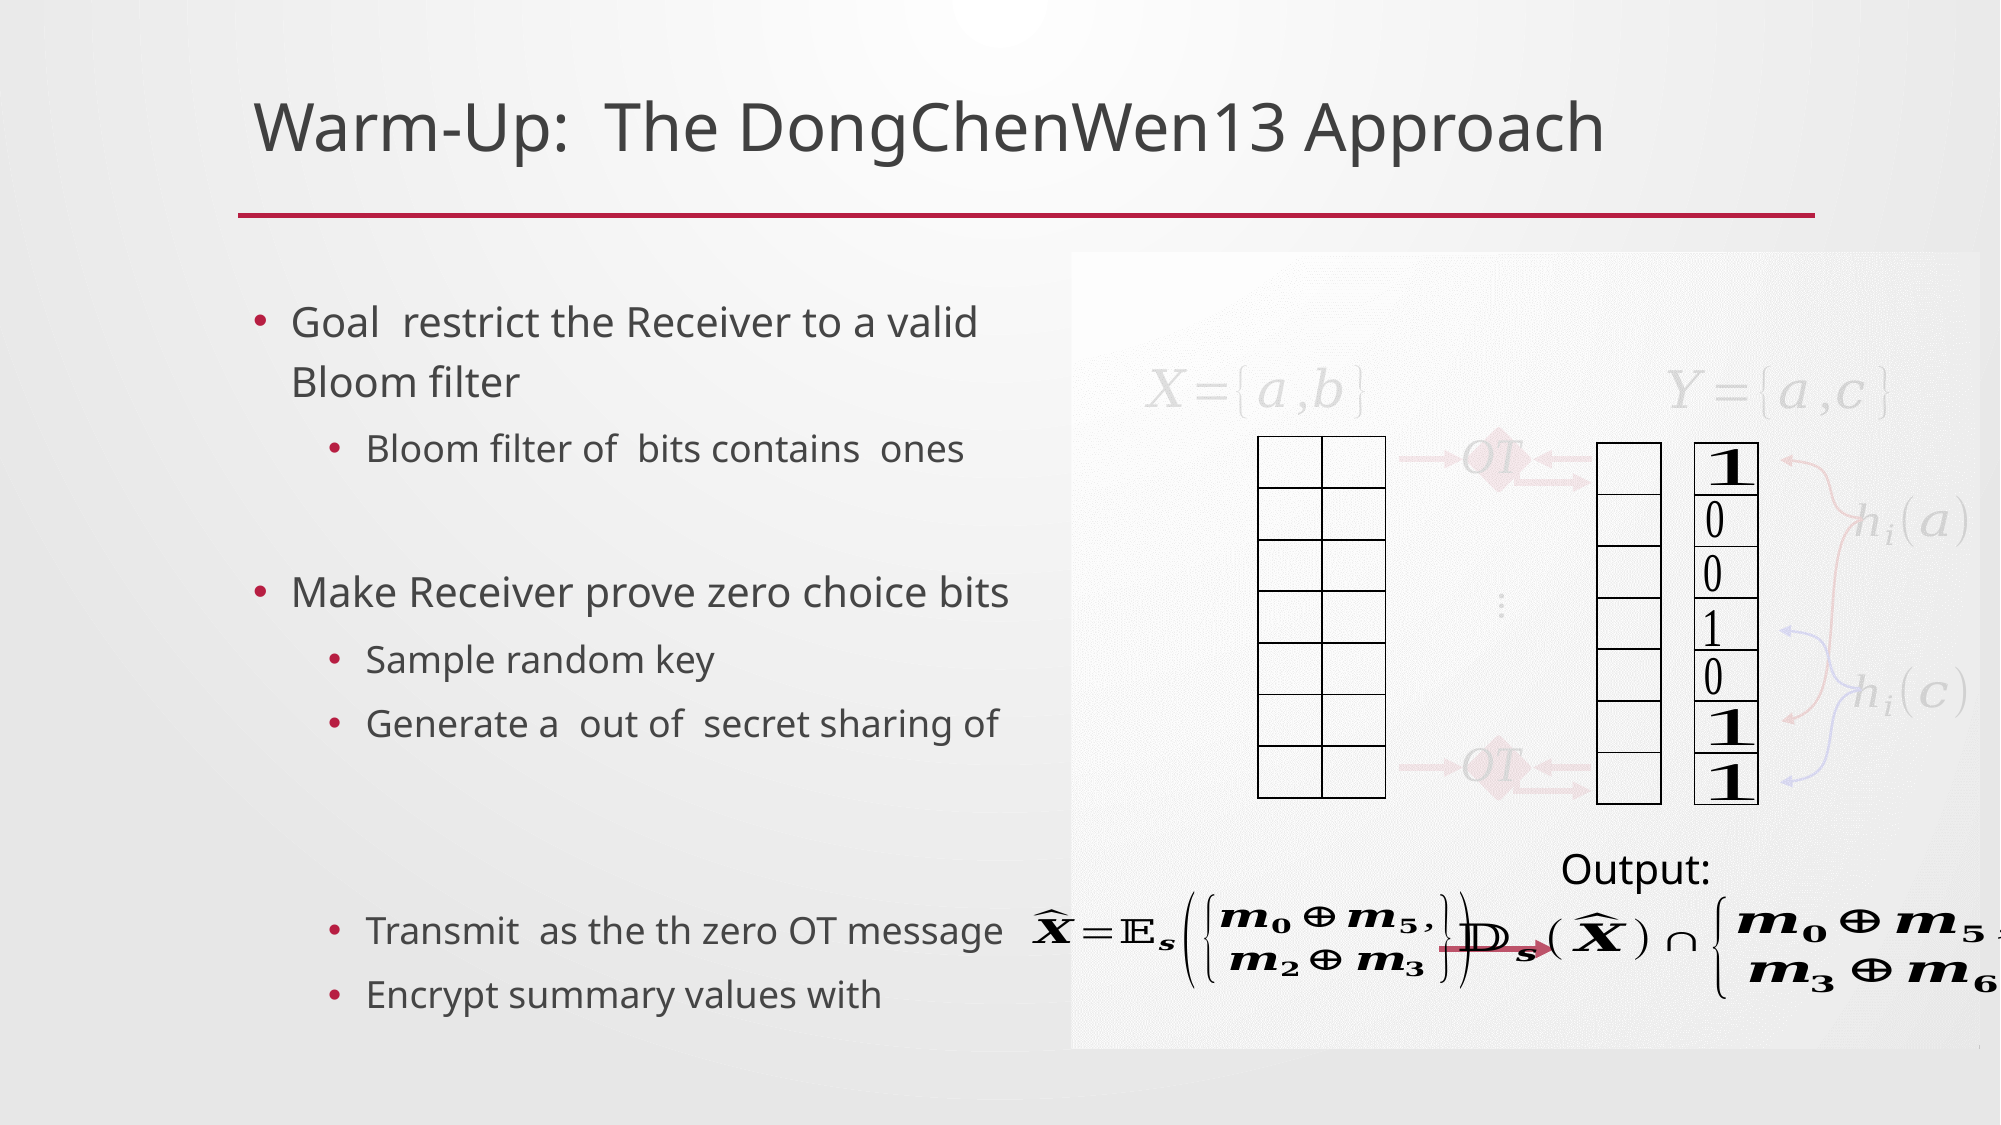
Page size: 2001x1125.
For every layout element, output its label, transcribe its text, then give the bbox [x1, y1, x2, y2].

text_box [1398, 429, 1592, 486]
table_cell [1695, 702, 1757, 752]
table_cell [1695, 754, 1757, 804]
title Warm-Up: The DongChenWen13 Approach [238, 86, 1814, 259]
table_cell [1695, 496, 1757, 546]
table_header [1695, 444, 1757, 494]
text_box [1070, 251, 1981, 1049]
table_cell [1695, 547, 1757, 597]
text_box Output: [1545, 835, 1991, 900]
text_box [1398, 737, 1592, 794]
table_cell [1695, 599, 1757, 649]
table_cell [1695, 651, 1757, 700]
